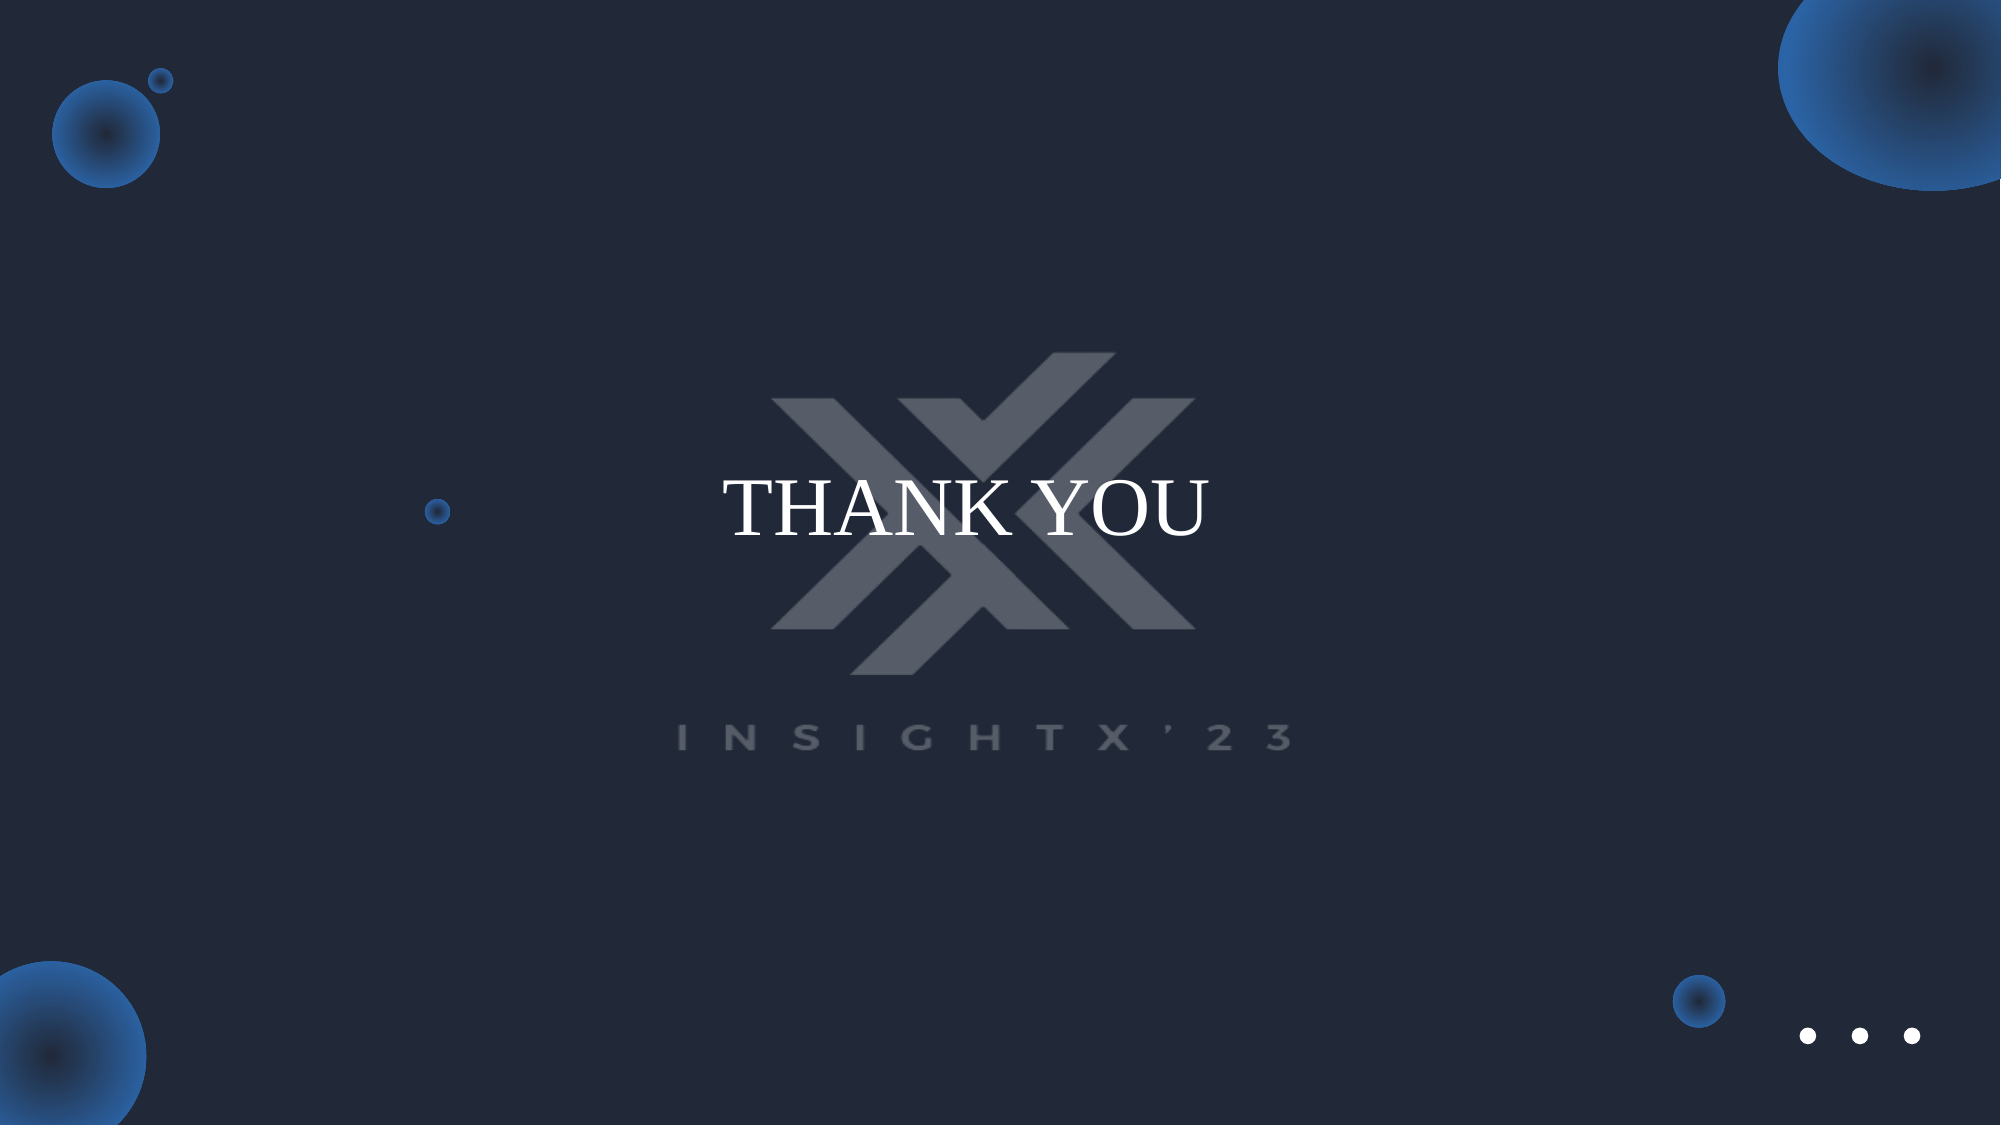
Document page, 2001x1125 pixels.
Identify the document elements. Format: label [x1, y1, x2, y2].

picture [437, 143, 1531, 1019]
text_box [1799, 1027, 1921, 1045]
text_box [52, 68, 174, 189]
text_box [0, 0, 2000, 1125]
